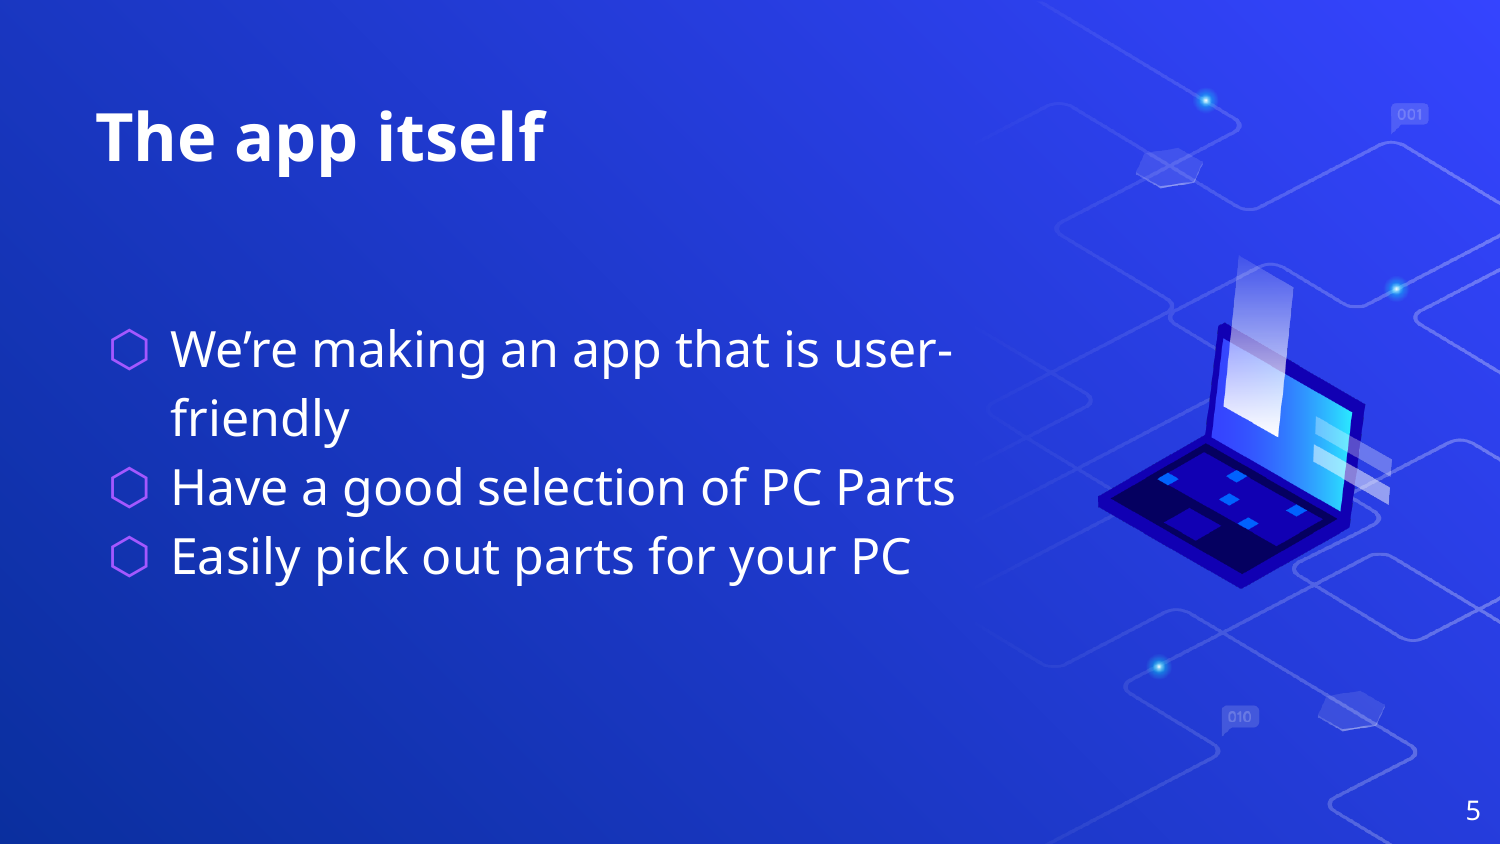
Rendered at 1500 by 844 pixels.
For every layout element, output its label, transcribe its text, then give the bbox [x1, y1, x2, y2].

list We’re making an app that is user-friendly Have a good selection of PC Parts Easily pick out parts for your PC [95, 308, 1082, 827]
slide_number 5 [1391, 779, 1482, 844]
picture [0, 0, 1500, 844]
title The app itself [95, 33, 1082, 175]
